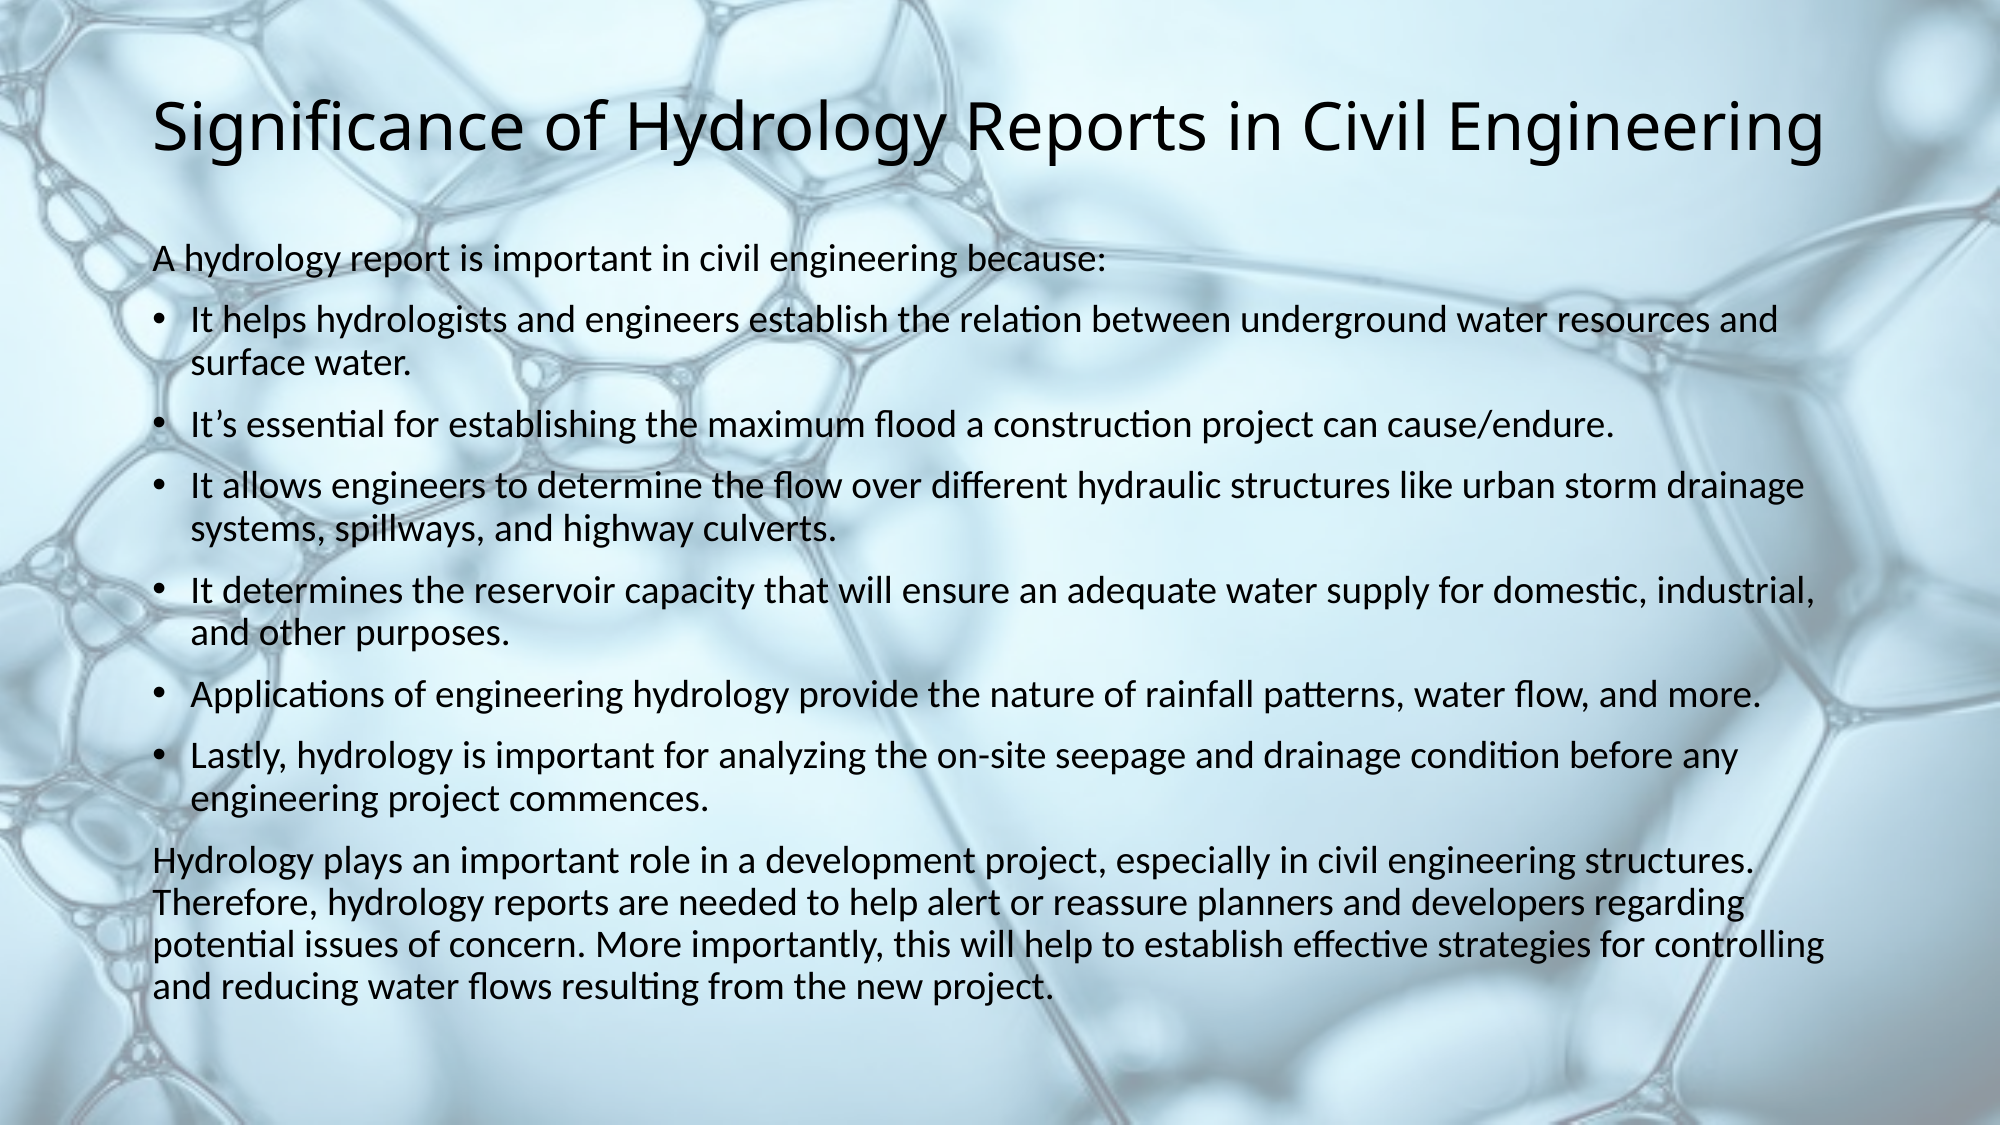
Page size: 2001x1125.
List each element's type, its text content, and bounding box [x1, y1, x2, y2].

list A hydrology report is important in civil engineering because: It helps hydrologists and engineers establish the relation between underground water resources and surface water. It’s essential for establishing the maximum flood a construction project can cause/endure. It allows engineers to determine the flow over different hydraulic structures like urban storm drainage systems, spillways, and highway culverts. It determines the reservoir capacity that will ensure an adequate water supply for domestic, industrial, and other purposes. Applications of engineering hydrology provide the nature of rainfall patterns, water flow, and more. Lastly, hydrology is important for analyzing the on-site seepage and drainage condition before any engineering project commences. Hydrology plays an important role in a development project, especially in civil engineering structures. Therefore, hydrology reports are needed to help alert or reassure planners and developers regarding potential issues of concern. More importantly, this will help to establish effective strategies for controlling and reducing water flows resulting from the new project. [137, 229, 1863, 1027]
title Significance of Hydrology Reports in Civil Engineering [137, 59, 1863, 229]
